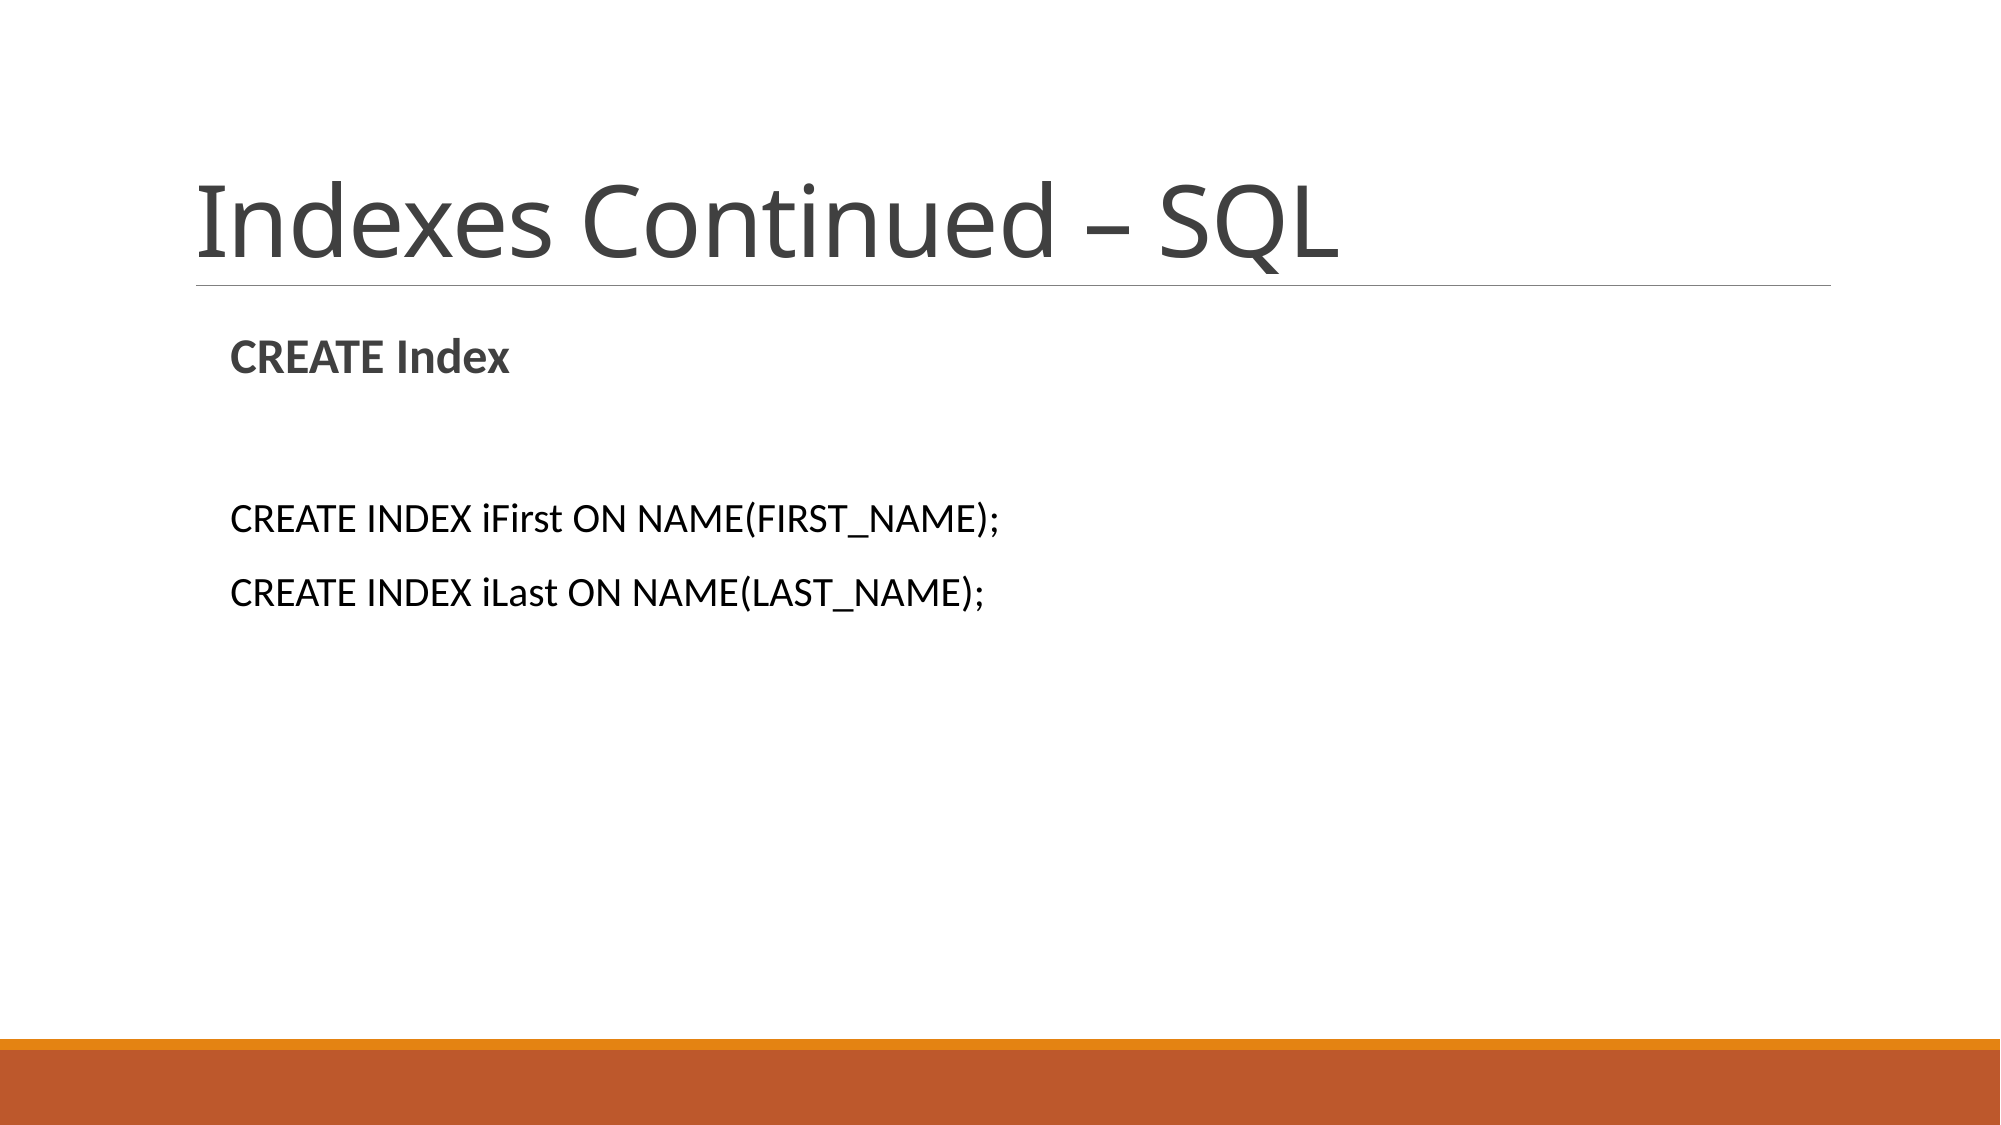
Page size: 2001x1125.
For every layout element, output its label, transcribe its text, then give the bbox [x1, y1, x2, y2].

title Indexes Continued – SQL [180, 47, 1830, 285]
list CREATE Index CREATE INDEX iFirst ON NAME(FIRST_NAME); CREATE INDEX iLast ON NAME(LAST_NAME); [215, 322, 1830, 963]
